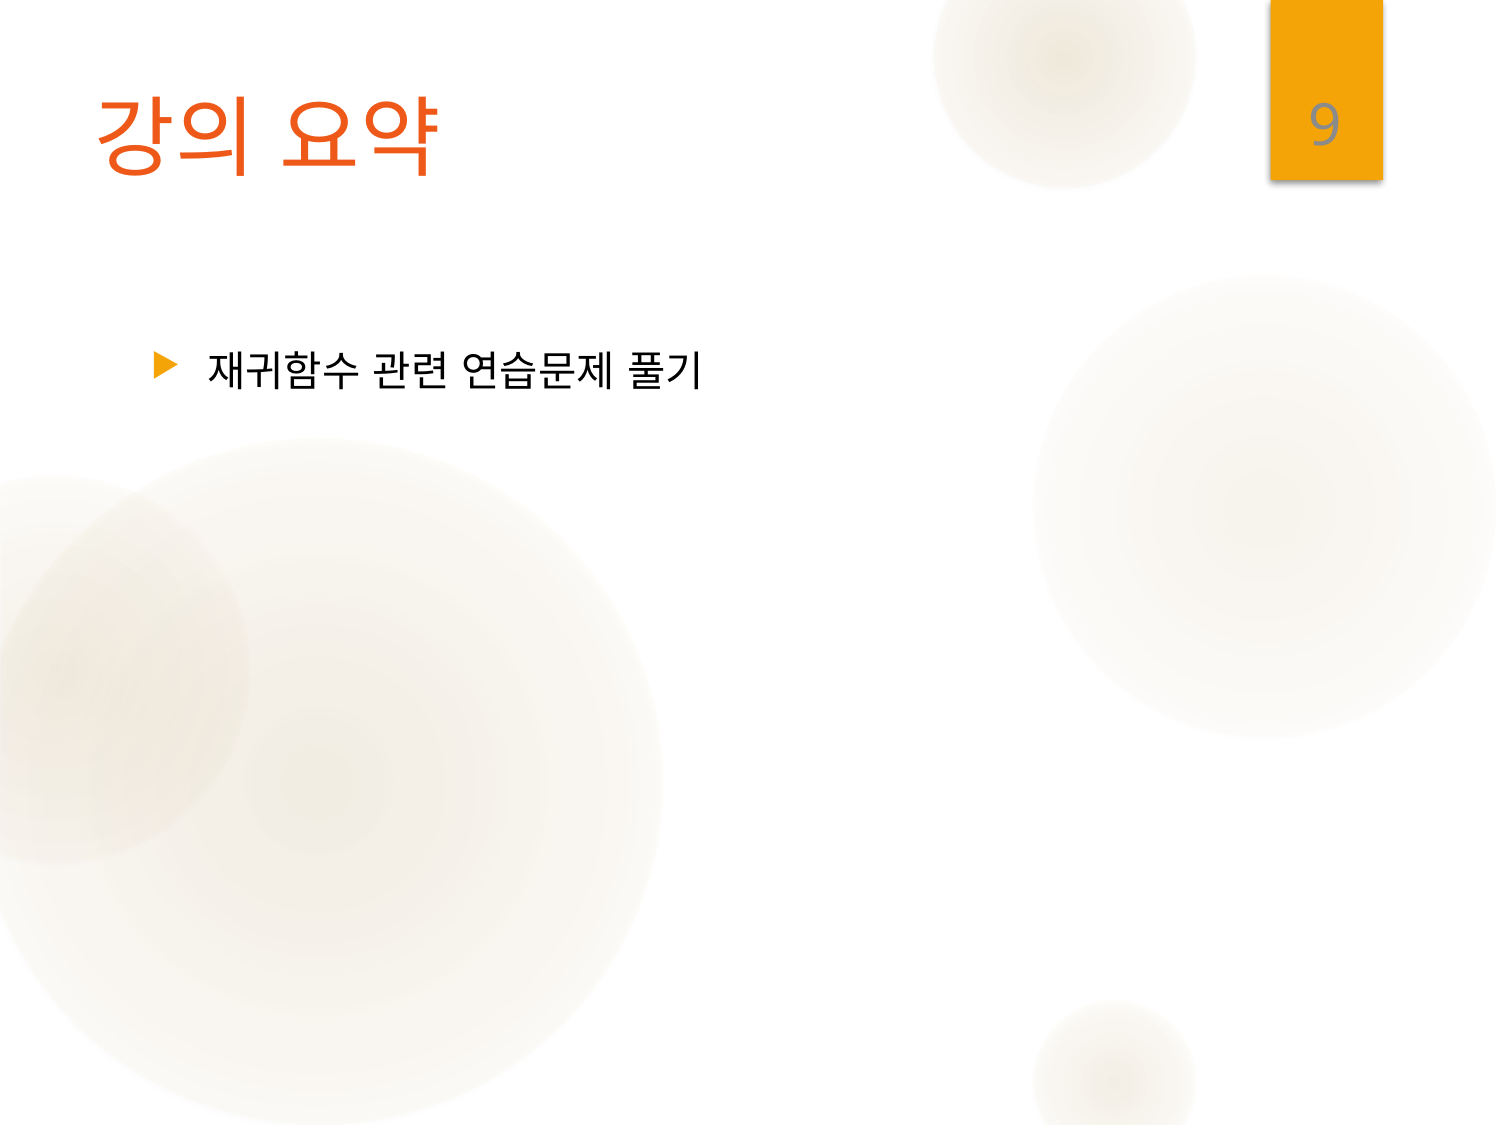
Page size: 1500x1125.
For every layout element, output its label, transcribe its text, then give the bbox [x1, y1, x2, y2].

title 강의 요약 [79, 74, 1237, 304]
list 재귀함수 관련 연습문제 풀기 [135, 336, 1237, 1025]
slide_number 9 [1273, 48, 1378, 175]
